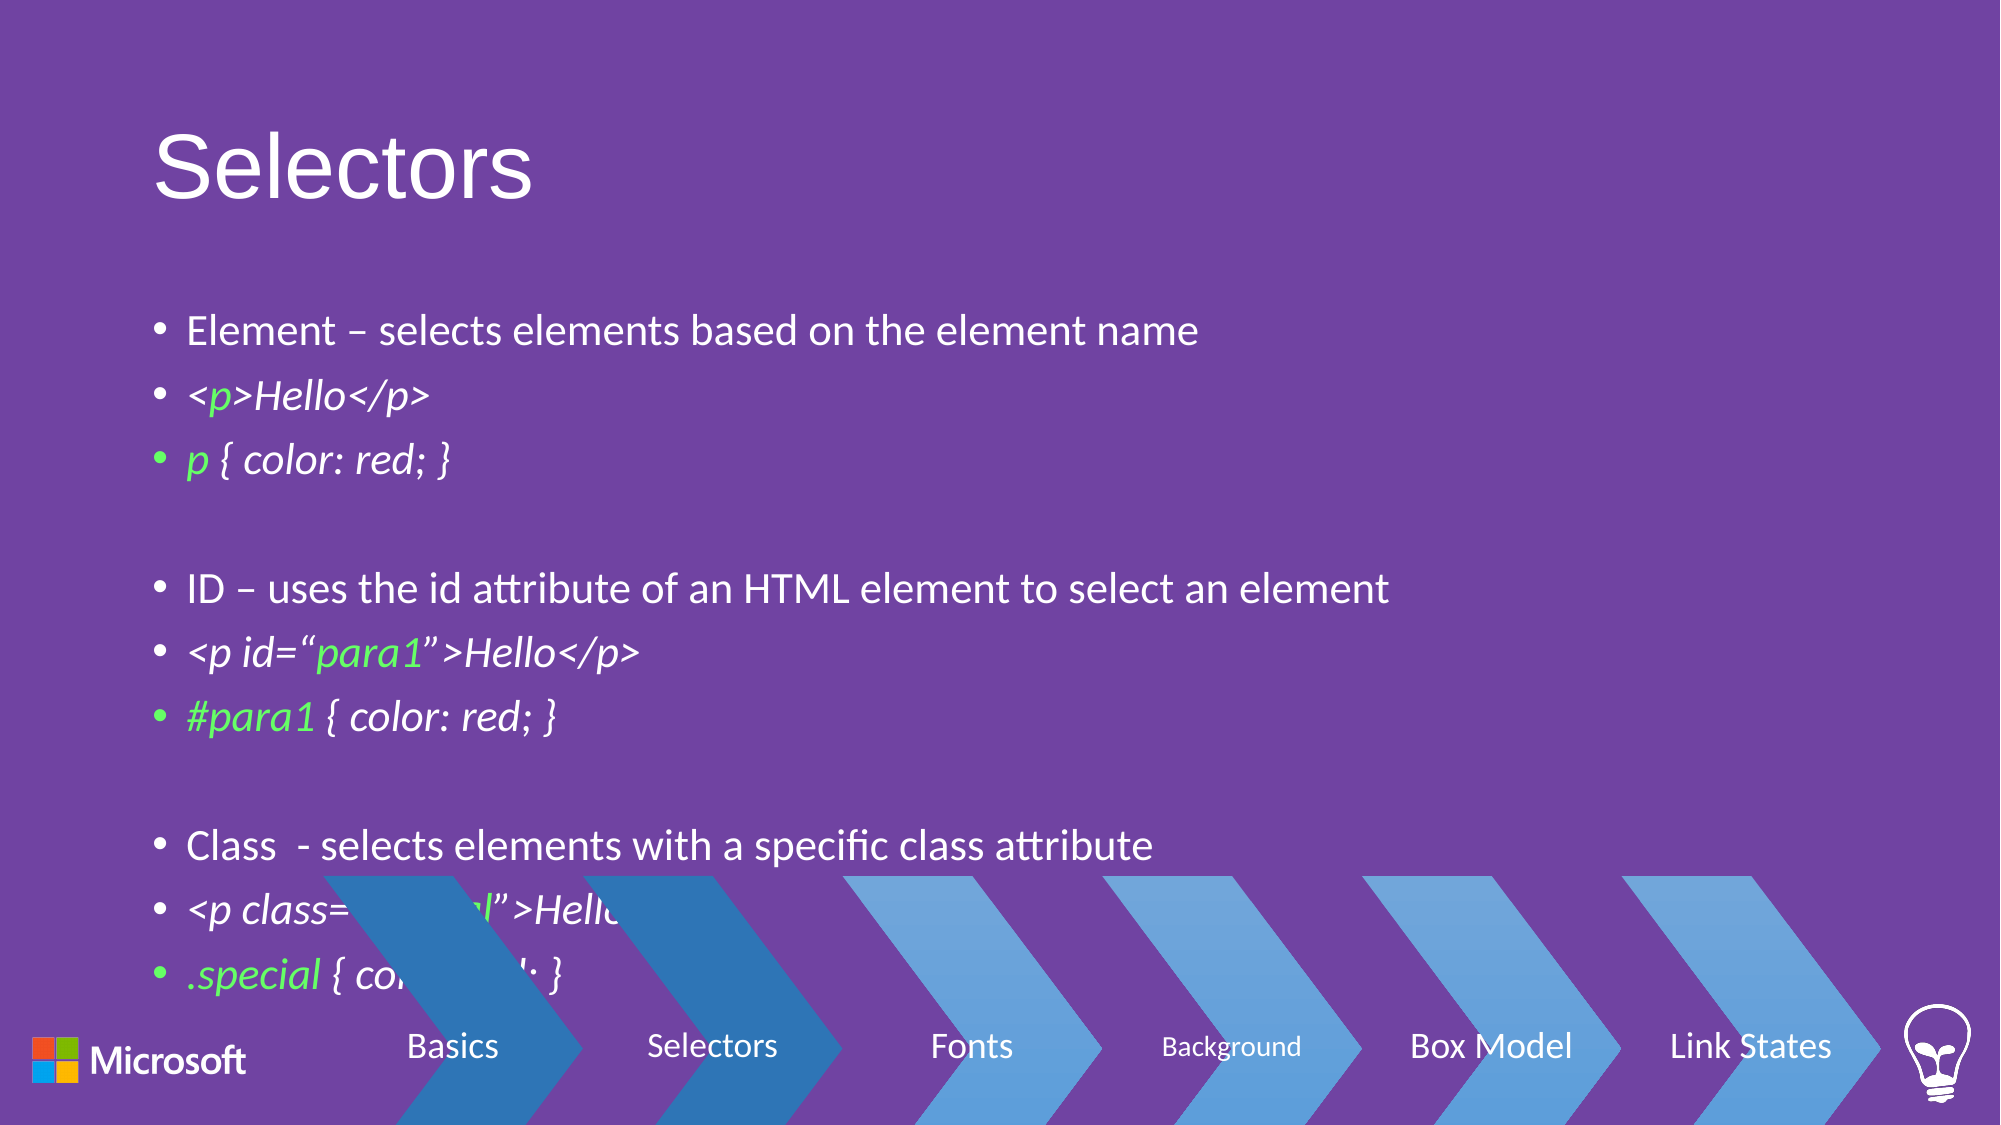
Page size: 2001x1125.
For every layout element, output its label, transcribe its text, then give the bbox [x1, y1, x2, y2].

list Element – selects elements based on the element name <p>Hello</p> p { color: red; } ID – uses the id attribute of an HTML element to select an element <p id=“para1”>Hello</p> #para1 { color: red; } Class - selects elements with a specific class attribute <p class=“special”>Hello</p> .special { color: red; } [137, 299, 1863, 1014]
picture [1904, 1004, 1971, 1103]
title Selectors [137, 59, 1863, 278]
picture [3, 1010, 275, 1110]
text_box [323, 875, 1881, 1125]
